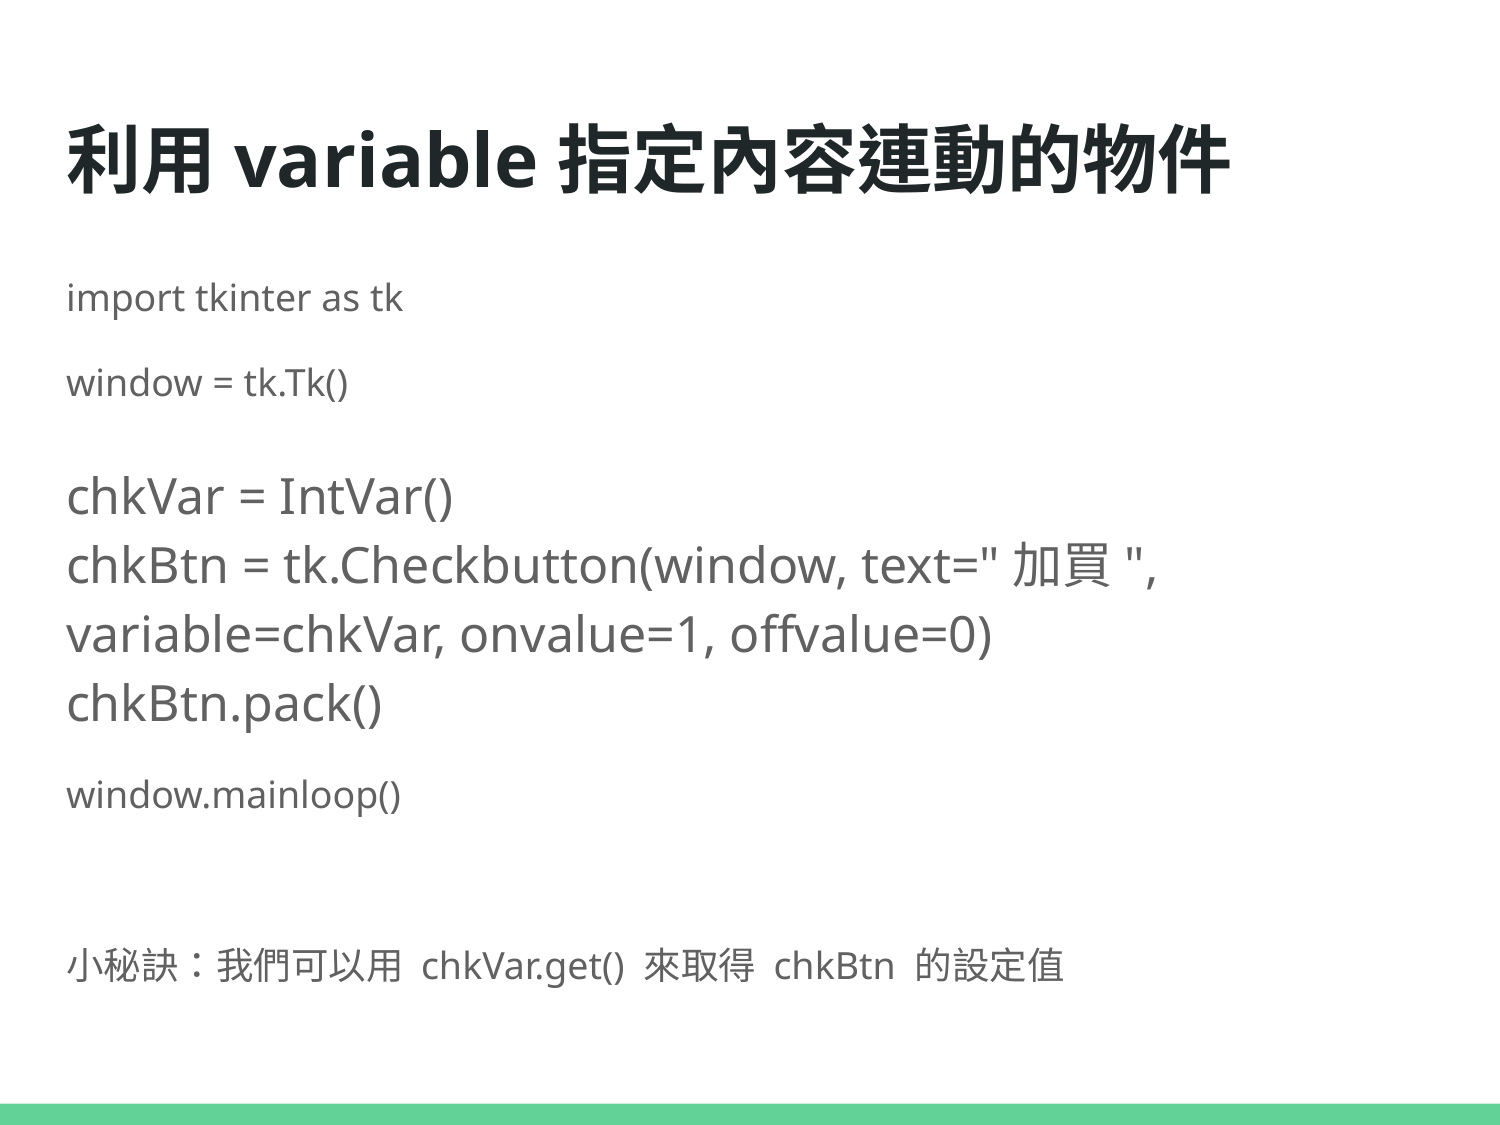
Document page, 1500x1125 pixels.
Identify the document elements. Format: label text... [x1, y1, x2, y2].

title 利用variable指定內容連動的物件 [51, 97, 1449, 223]
list import tkinter as tk window = tk.Tk() chkVar = IntVar() chkBtn = tk.Checkbutton(window, text="加買", variable=chkVar, onvalue=1, offvalue=0) chkBtn.pack() window.mainloop() 小秘訣：我們可以用 chkVar.get() 來取得 chkBtn 的設定值 [51, 252, 1449, 1000]
